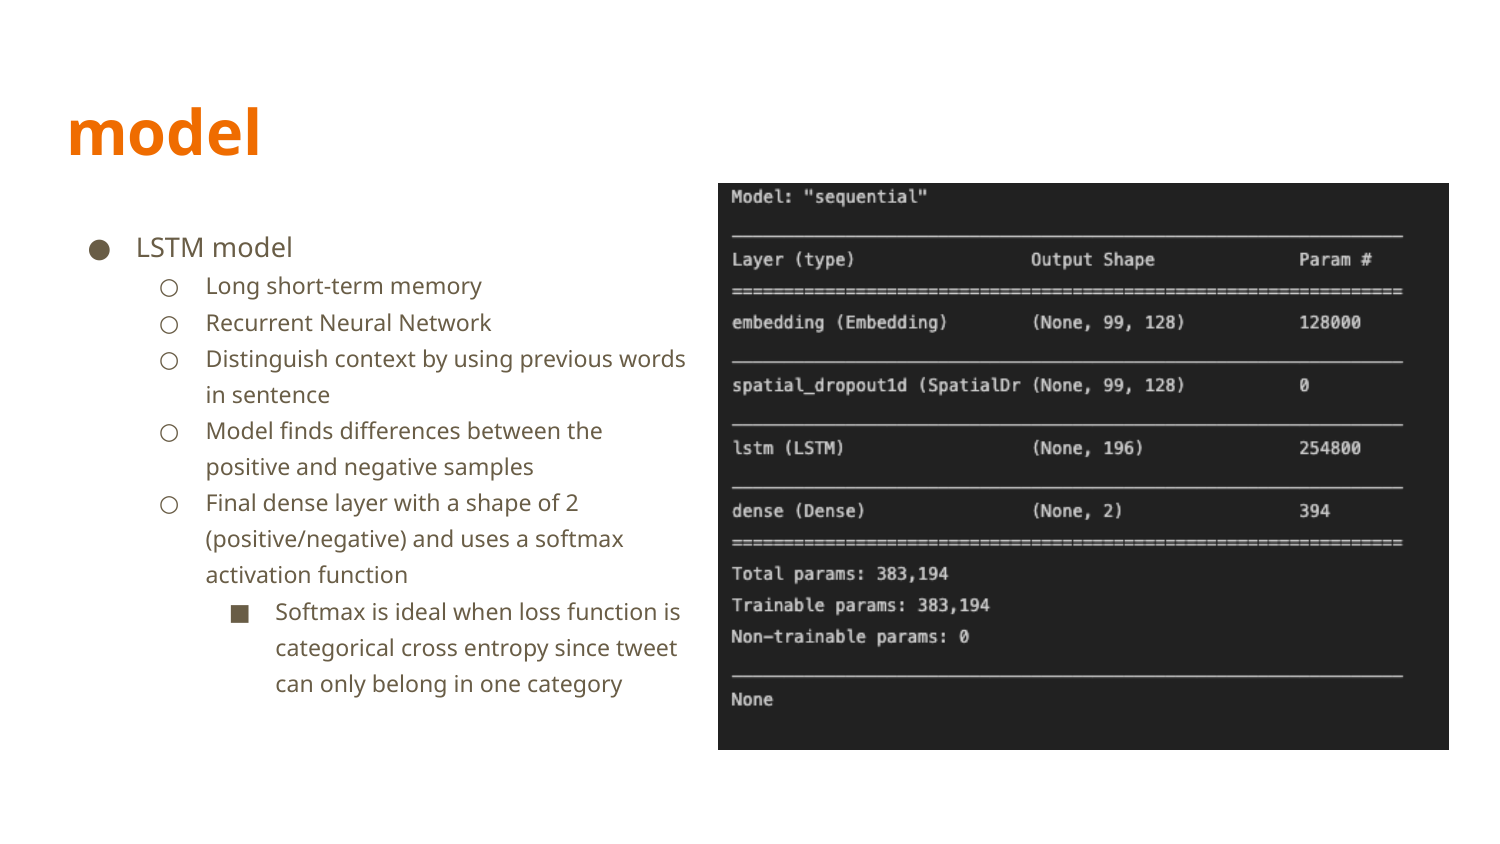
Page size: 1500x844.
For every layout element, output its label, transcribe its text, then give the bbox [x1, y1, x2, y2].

picture [718, 182, 1450, 750]
title model [51, 72, 1449, 189]
list LSTM model Long short-term memory Recurrent Neural Network Distinguish context by using previous words in sentence Model finds differences between the positive and negative samples Final dense layer with a shape of 2 (positive/negative) and uses a softmax activation function Softmax is ideal when loss function is categorical cross entropy since tweet can only belong in one category [51, 207, 708, 750]
